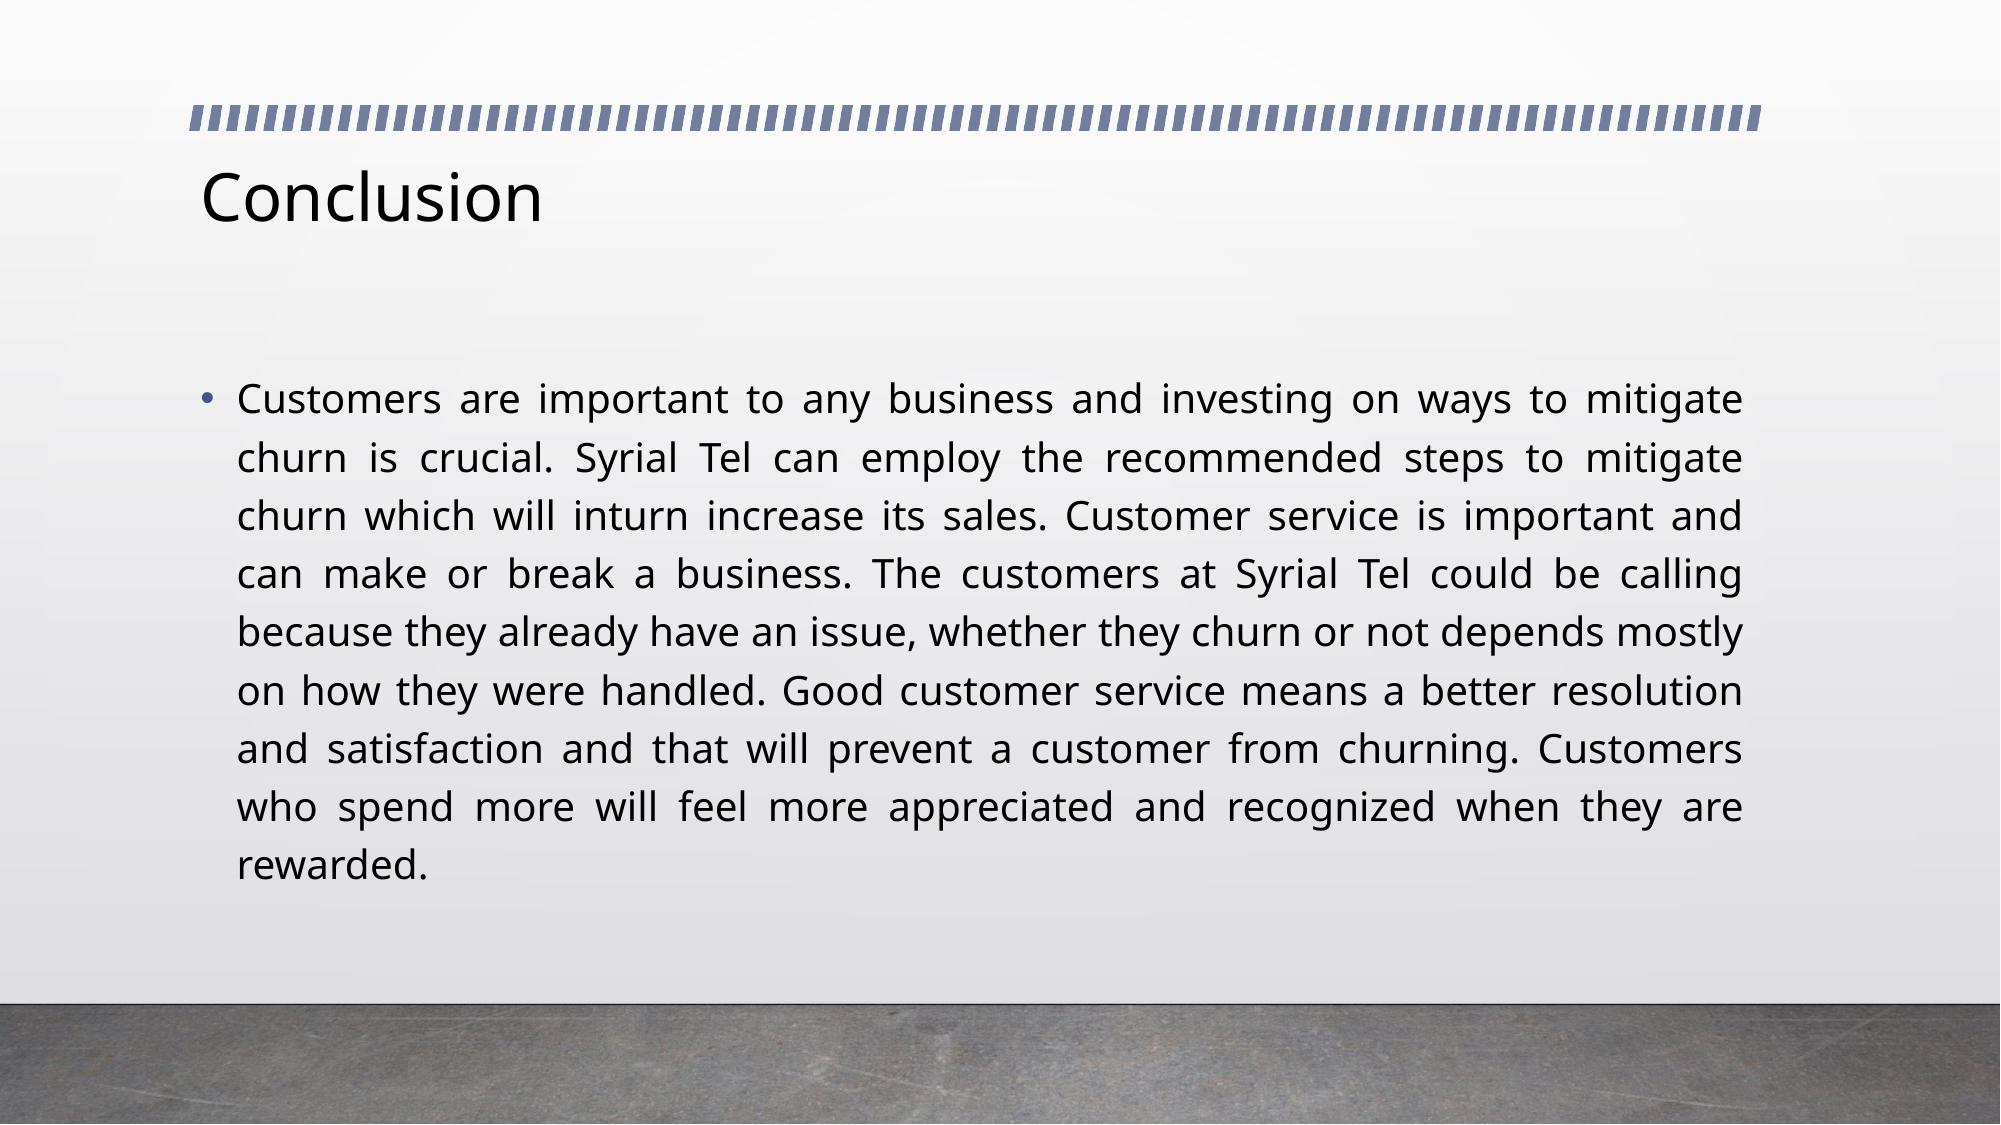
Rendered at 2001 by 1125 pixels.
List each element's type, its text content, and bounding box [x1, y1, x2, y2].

list Customers are important to any business and investing on ways to mitigate churn is crucial. Syrial Tel can employ the recommended steps to mitigate churn which will inturn increase its sales. Customer service is important and can make or break a business. The customers at Syrial Tel could be calling because they already have an issue, whether they churn or not depends mostly on how they were handled. Good customer service means a better resolution and satisfaction and that will prevent a customer from churning. Customers who spend more will feel more appreciated and recognized when they are rewarded. [185, 356, 1761, 897]
title Conclusion [185, 156, 1783, 510]
picture [0, 1004, 2000, 1124]
